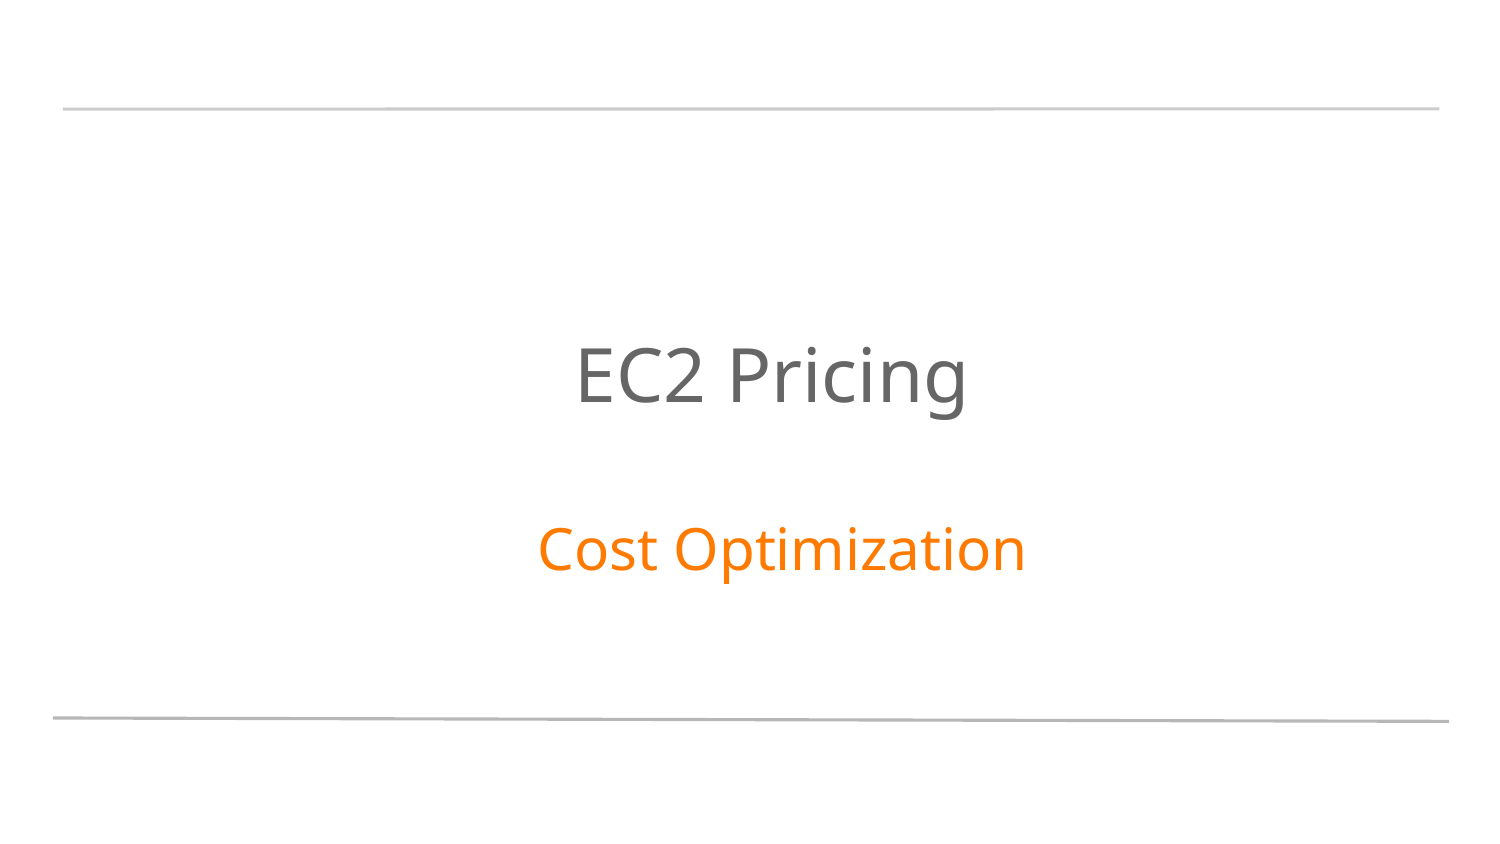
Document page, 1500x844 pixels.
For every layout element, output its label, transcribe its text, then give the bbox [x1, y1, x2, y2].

subtitle Cost Optimization [0, 497, 1398, 627]
title EC2 Pricing [160, 244, 1385, 433]
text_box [52, 717, 1450, 722]
